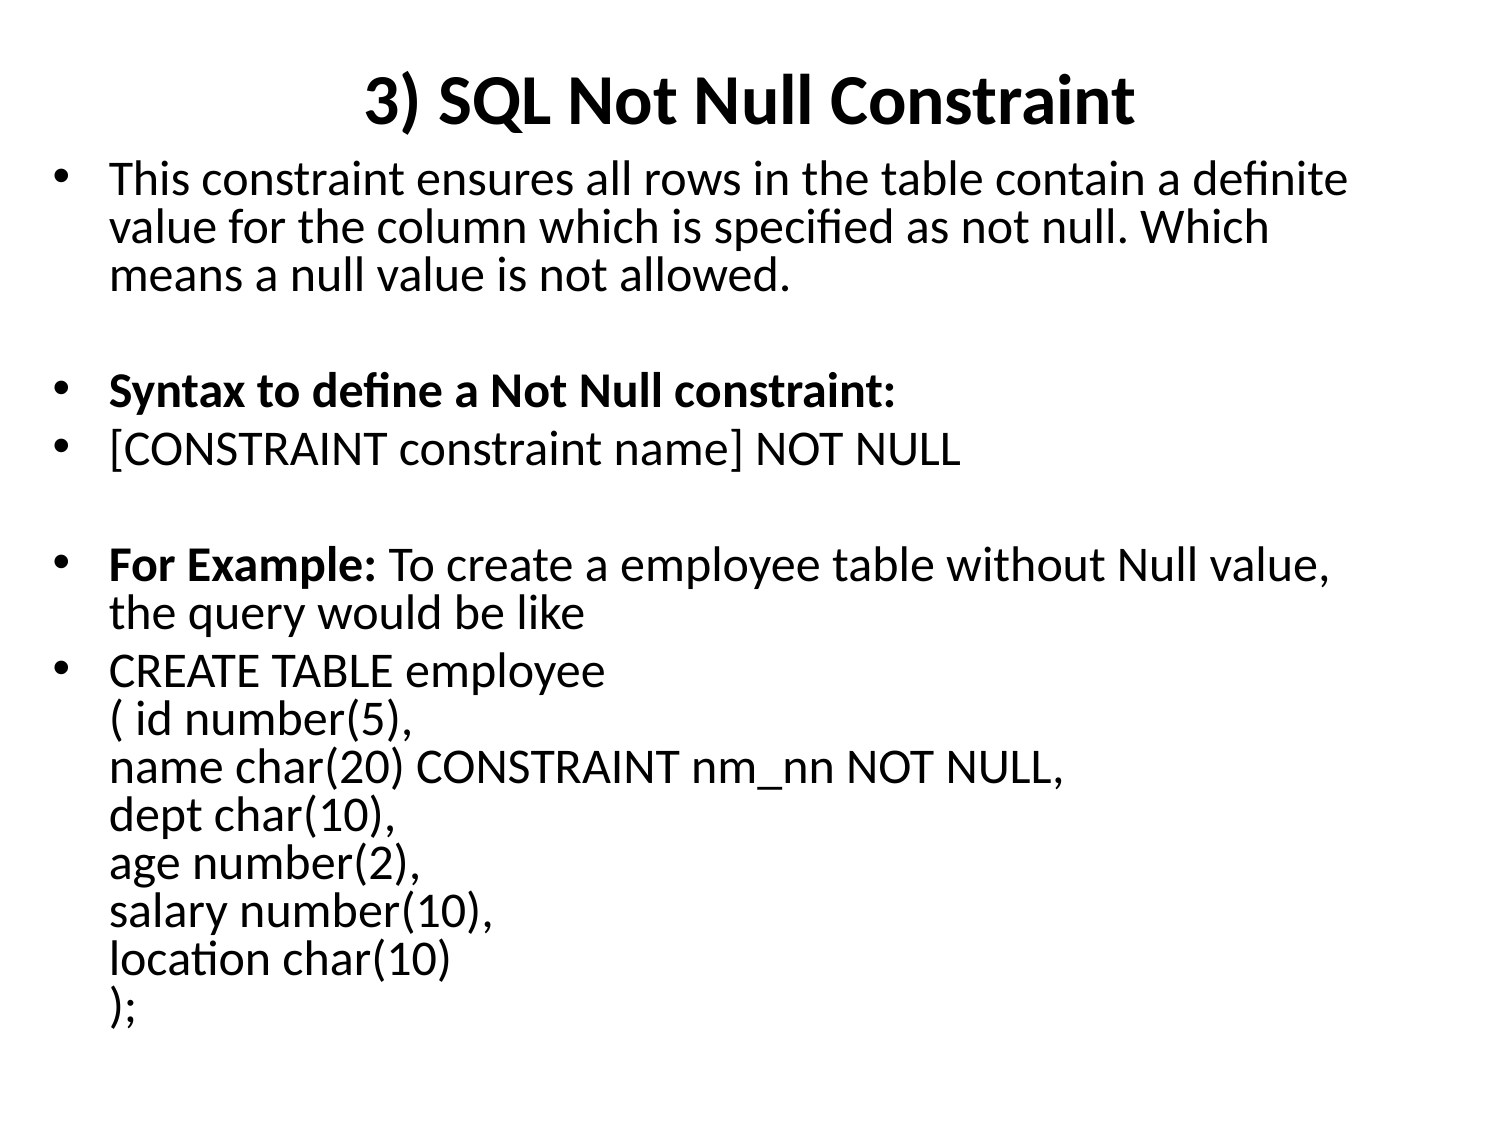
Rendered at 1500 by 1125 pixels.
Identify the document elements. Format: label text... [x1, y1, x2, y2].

list This constraint ensures all rows in the table contain a definite value for the column which is specified as not null. Which means a null value is not allowed. Syntax to define a Not Null constraint: [CONSTRAINT constraint name] NOT NULL For Example: To create a employee table without Null value, the query would be like CREATE TABLE employee ( id number(5), name char(20) CONSTRAINT nm_nn NOT NULL, dept char(10), age number(2), salary number(10), location char(10) ); [37, 149, 1413, 1100]
title 3) SQL Not Null Constraint [75, 45, 1425, 233]
